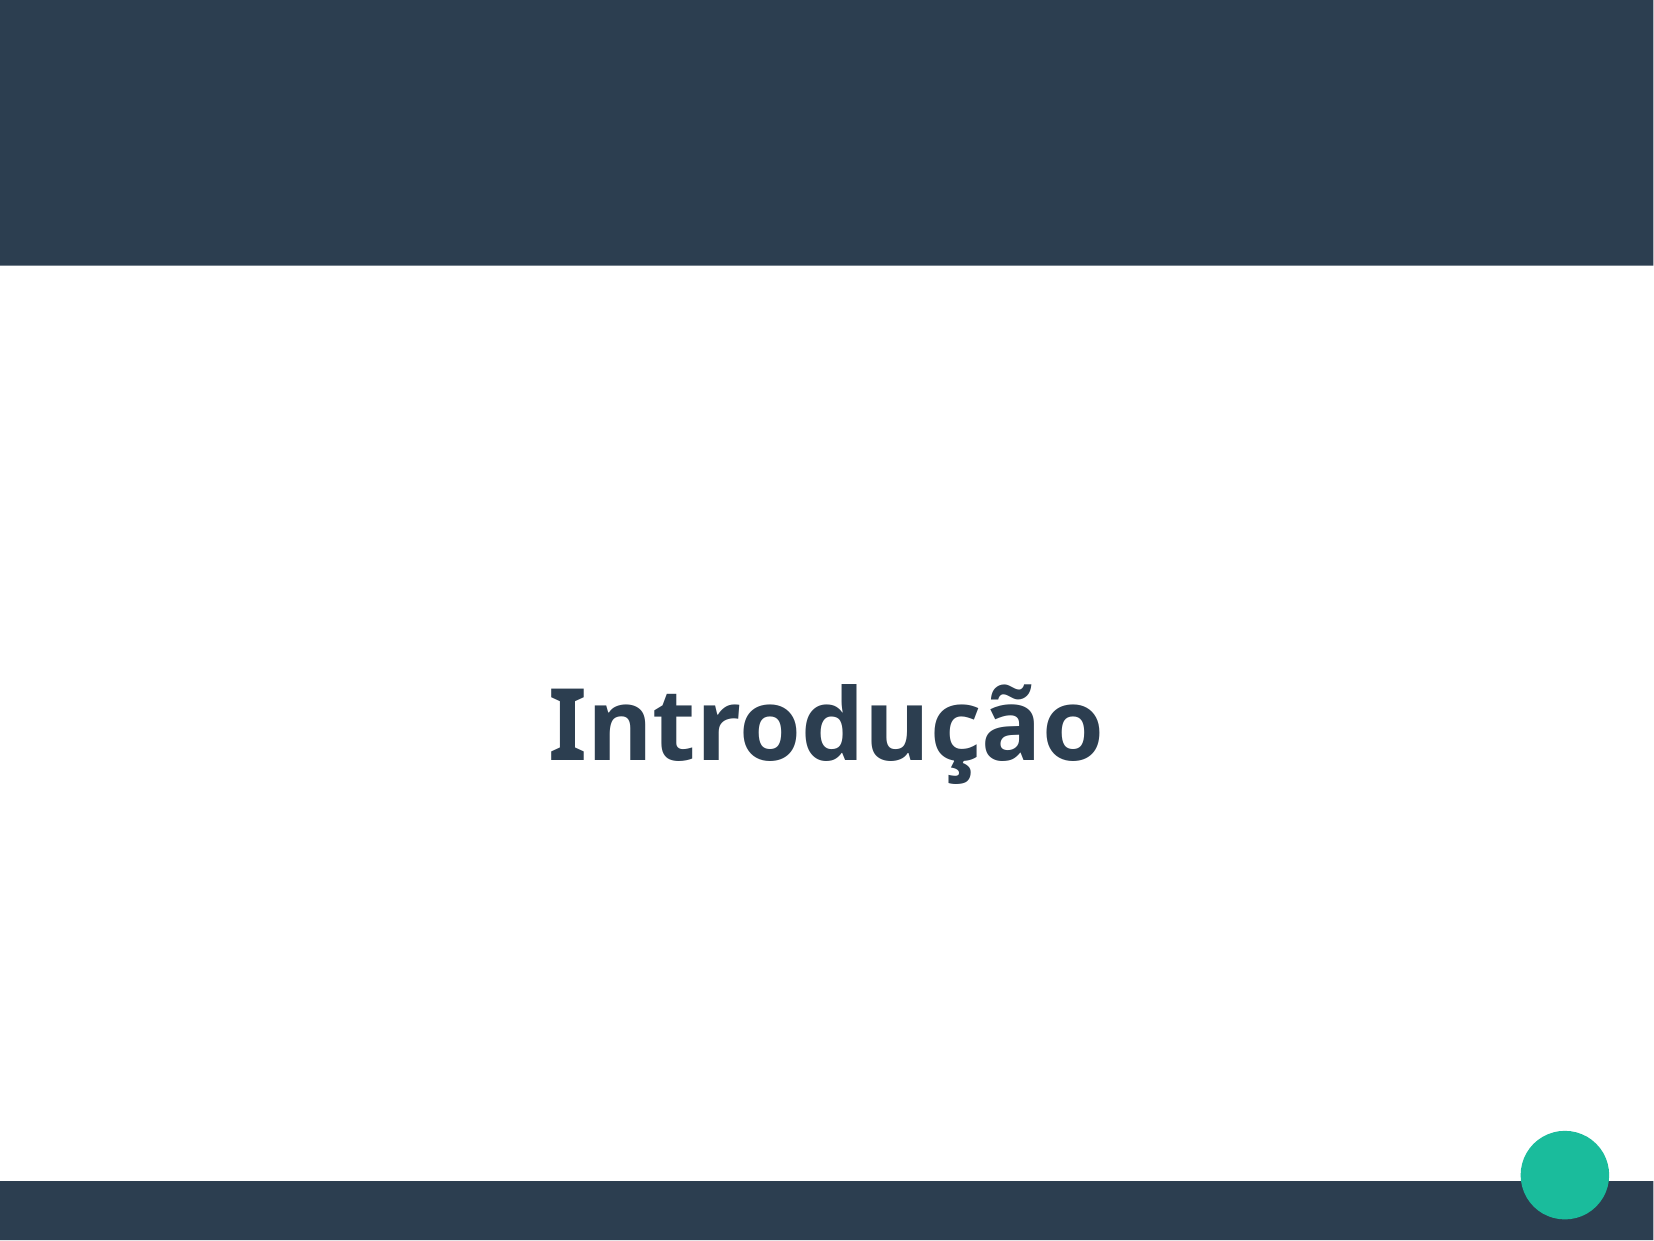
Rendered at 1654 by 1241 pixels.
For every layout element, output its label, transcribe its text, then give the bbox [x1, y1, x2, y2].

text_box Introdução [58, 307, 1595, 1134]
